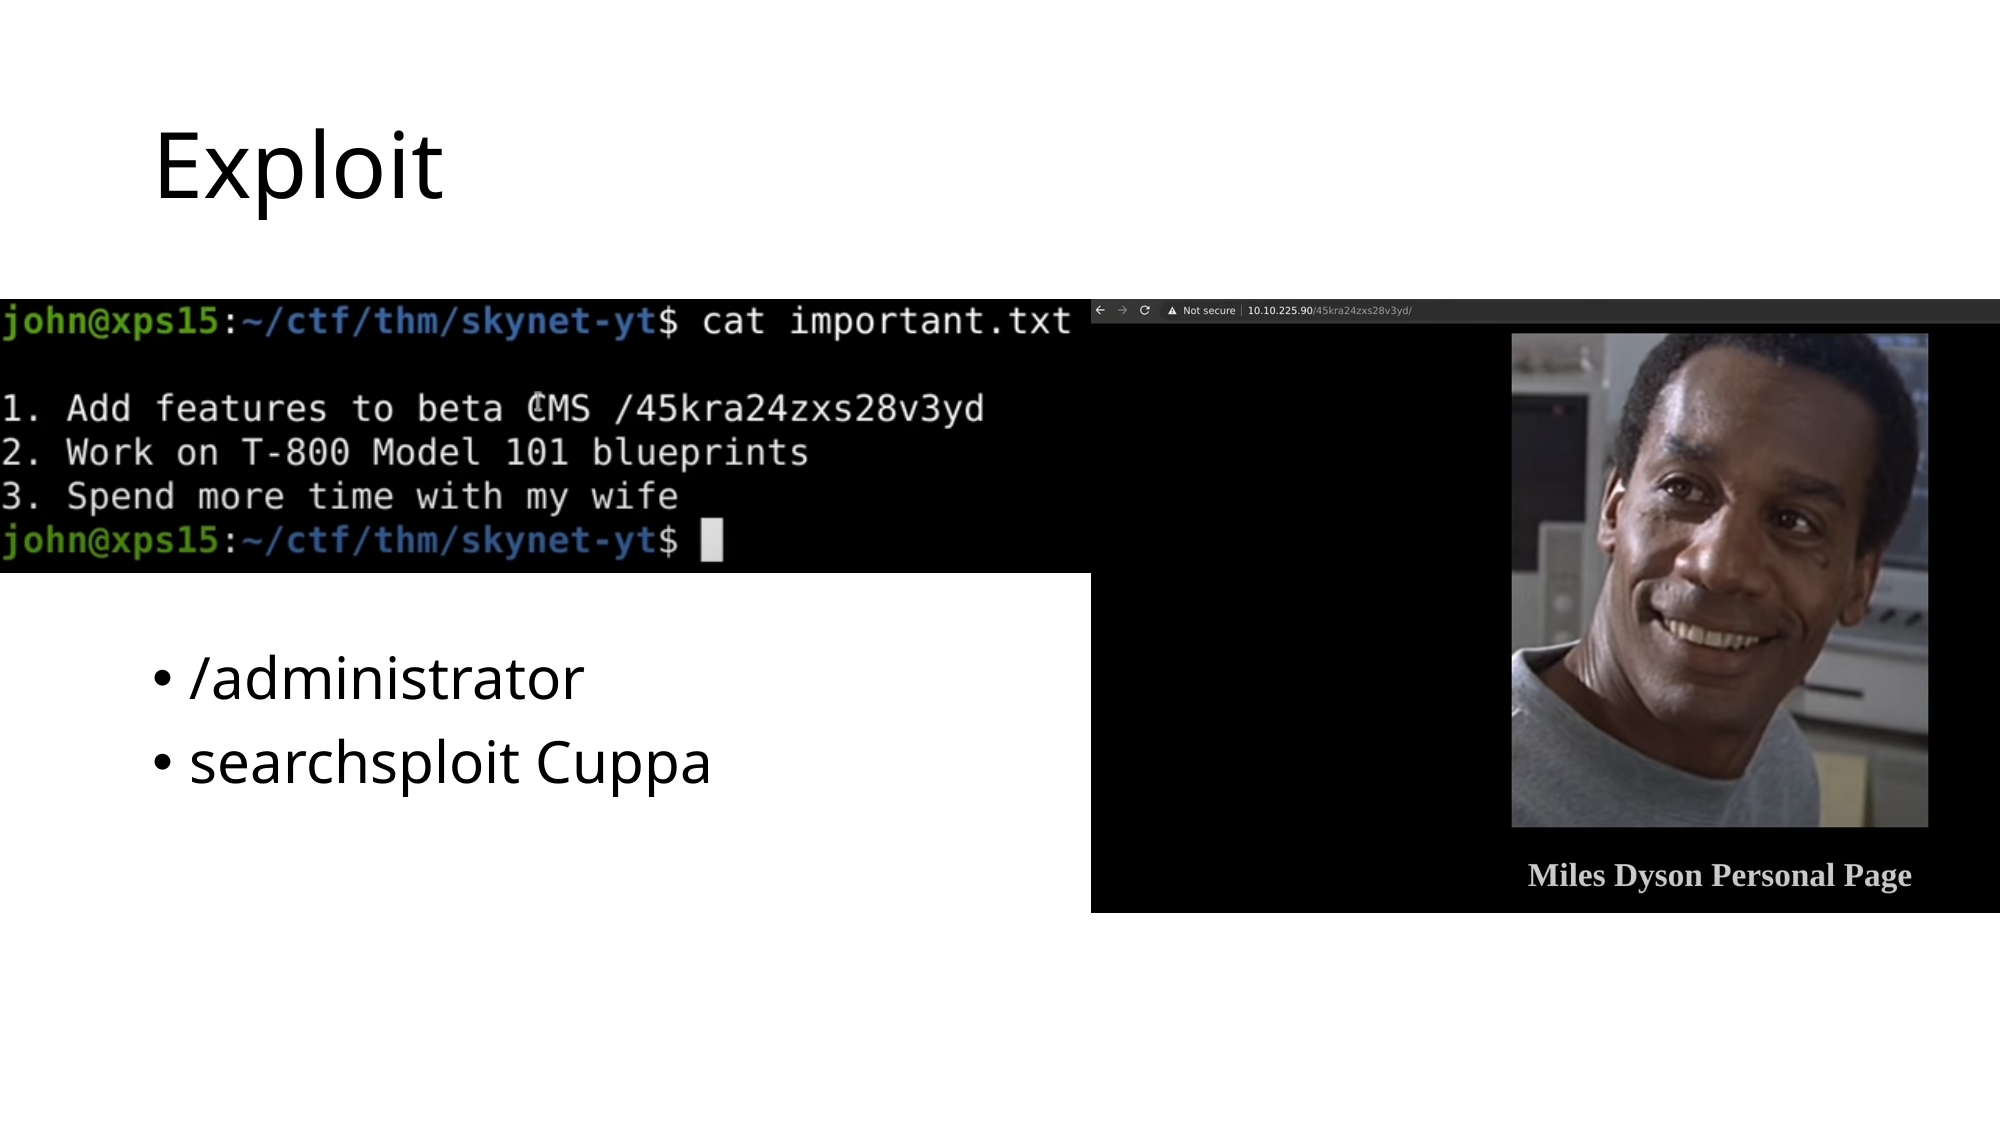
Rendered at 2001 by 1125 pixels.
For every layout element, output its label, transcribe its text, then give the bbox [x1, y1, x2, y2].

picture [0, 299, 2000, 913]
title Exploit [137, 59, 1863, 278]
list /administrator searchsploit Cuppa [137, 573, 1863, 1014]
